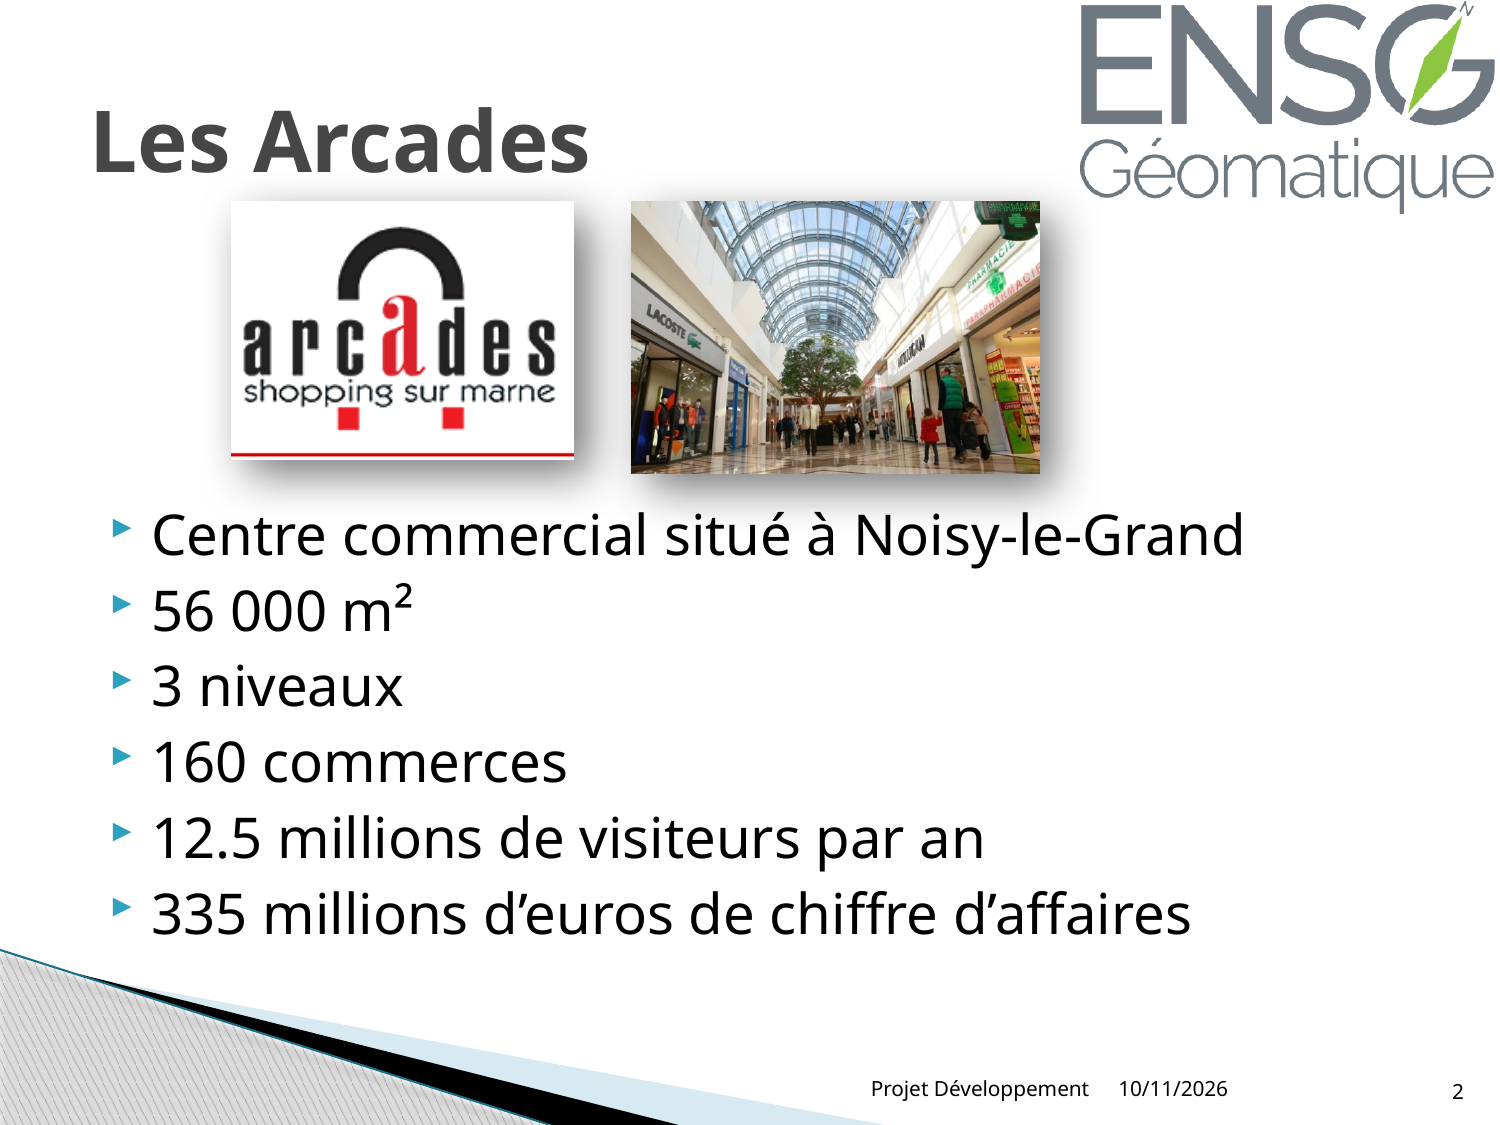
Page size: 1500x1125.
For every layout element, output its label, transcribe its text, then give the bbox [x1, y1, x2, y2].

footer Projet Développement [718, 1051, 1105, 1112]
picture [1080, 1, 1495, 214]
picture [631, 201, 1040, 475]
slide_number 2 [1418, 1051, 1479, 1112]
title Les Arcades [75, 45, 1425, 233]
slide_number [1105, 1051, 1418, 1112]
list Centre commercial situé à Noisy-le-Grand 56 000 m² 3 niveaux 160 commerces 12.5 millions de visiteurs par an 335 millions d’euros de chiffre d’affaires [76, 491, 1427, 1012]
picture [231, 201, 575, 460]
